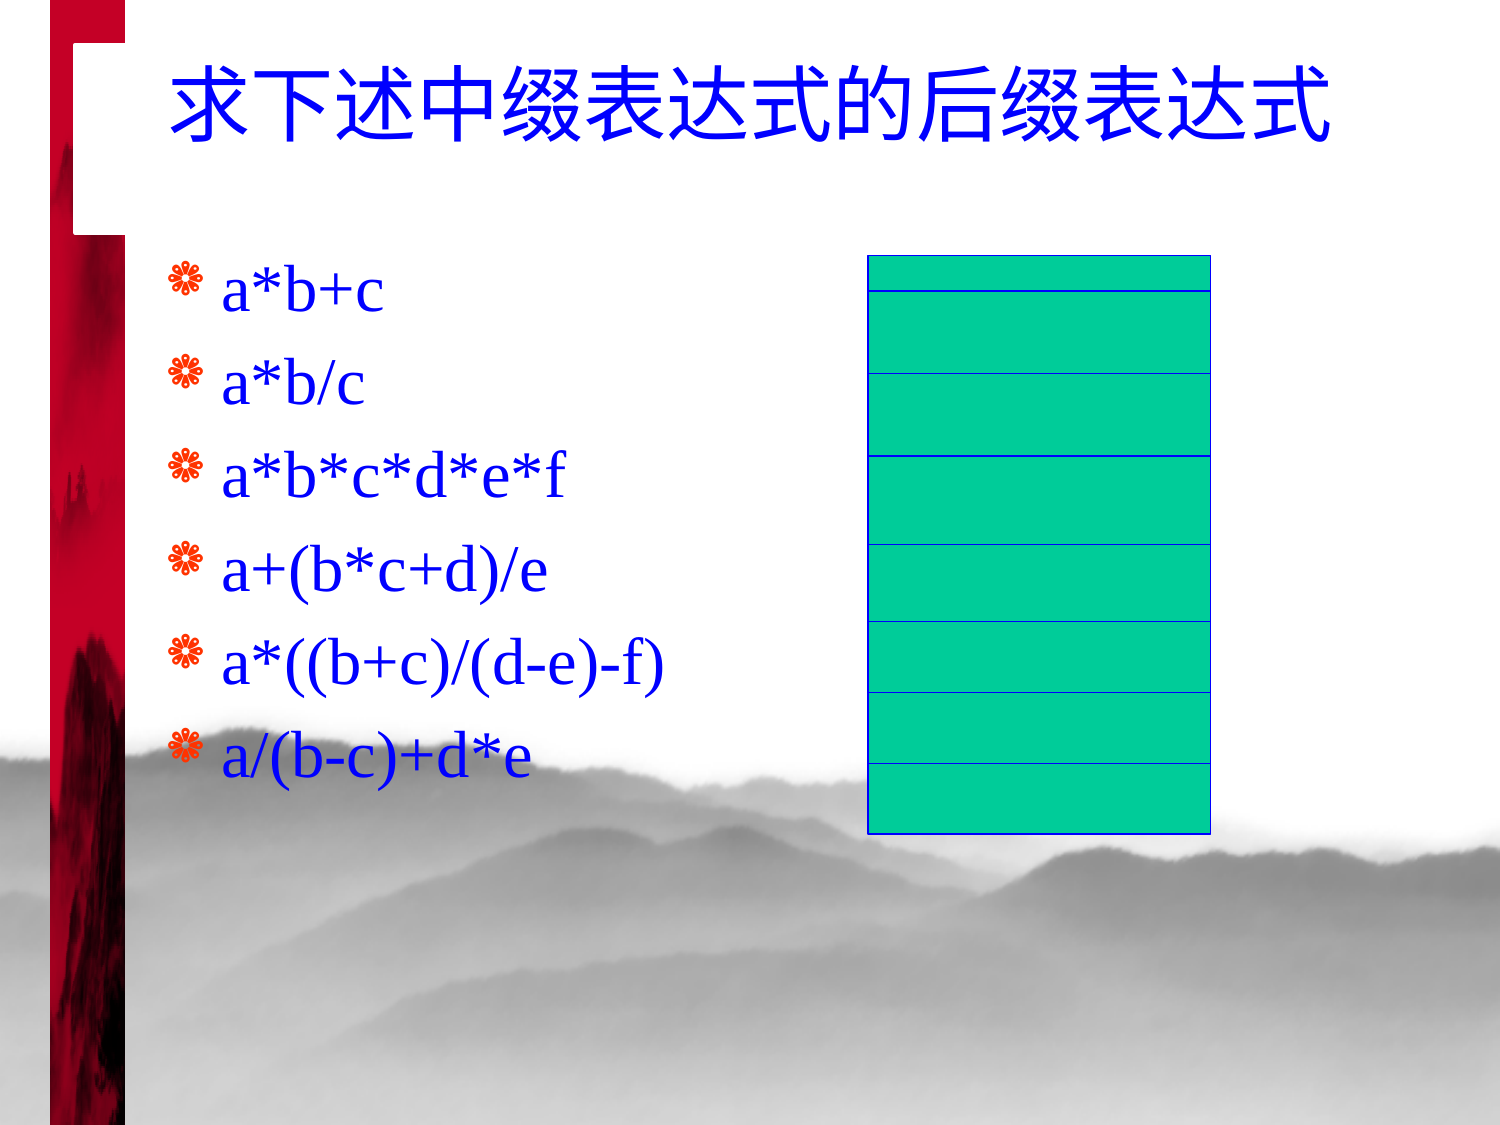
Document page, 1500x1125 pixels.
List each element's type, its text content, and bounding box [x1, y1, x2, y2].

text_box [867, 255, 1211, 835]
title 求下述中缀表达式的后缀表达式 [73, 43, 1427, 235]
list a*b+c a*b/c a*b*c*d*e*f a+(b*c+d)/e a*((b+c)/(d-e)-f) a/(b-c)+d*e [150, 237, 1500, 980]
picture [0, 0, 1500, 1125]
